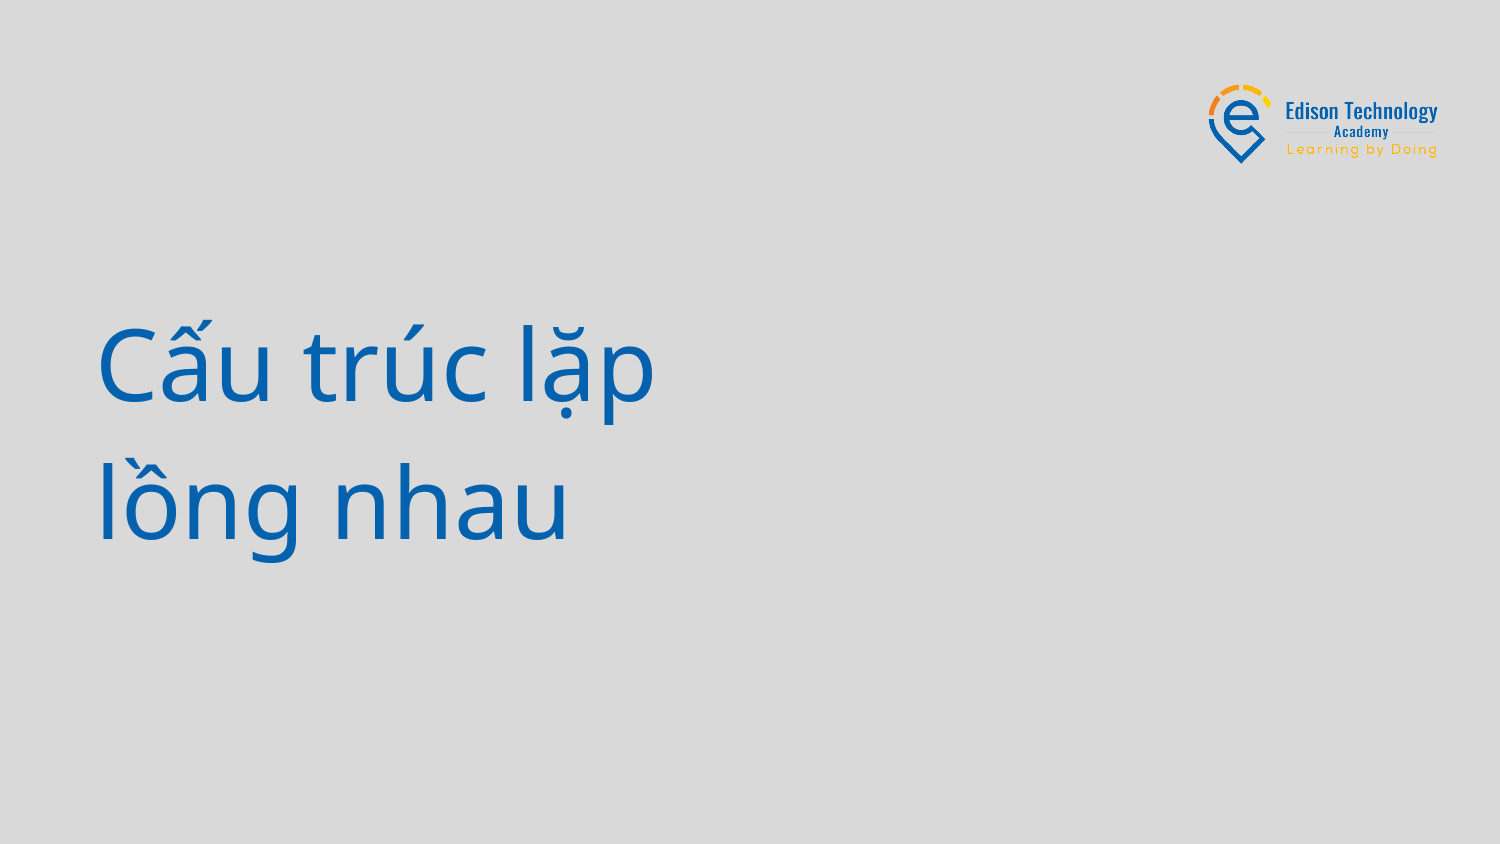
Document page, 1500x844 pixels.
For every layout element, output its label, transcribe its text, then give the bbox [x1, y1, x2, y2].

picture [1147, 83, 1500, 167]
title Cấu trúc lặp lồng nhau [80, 86, 1013, 758]
